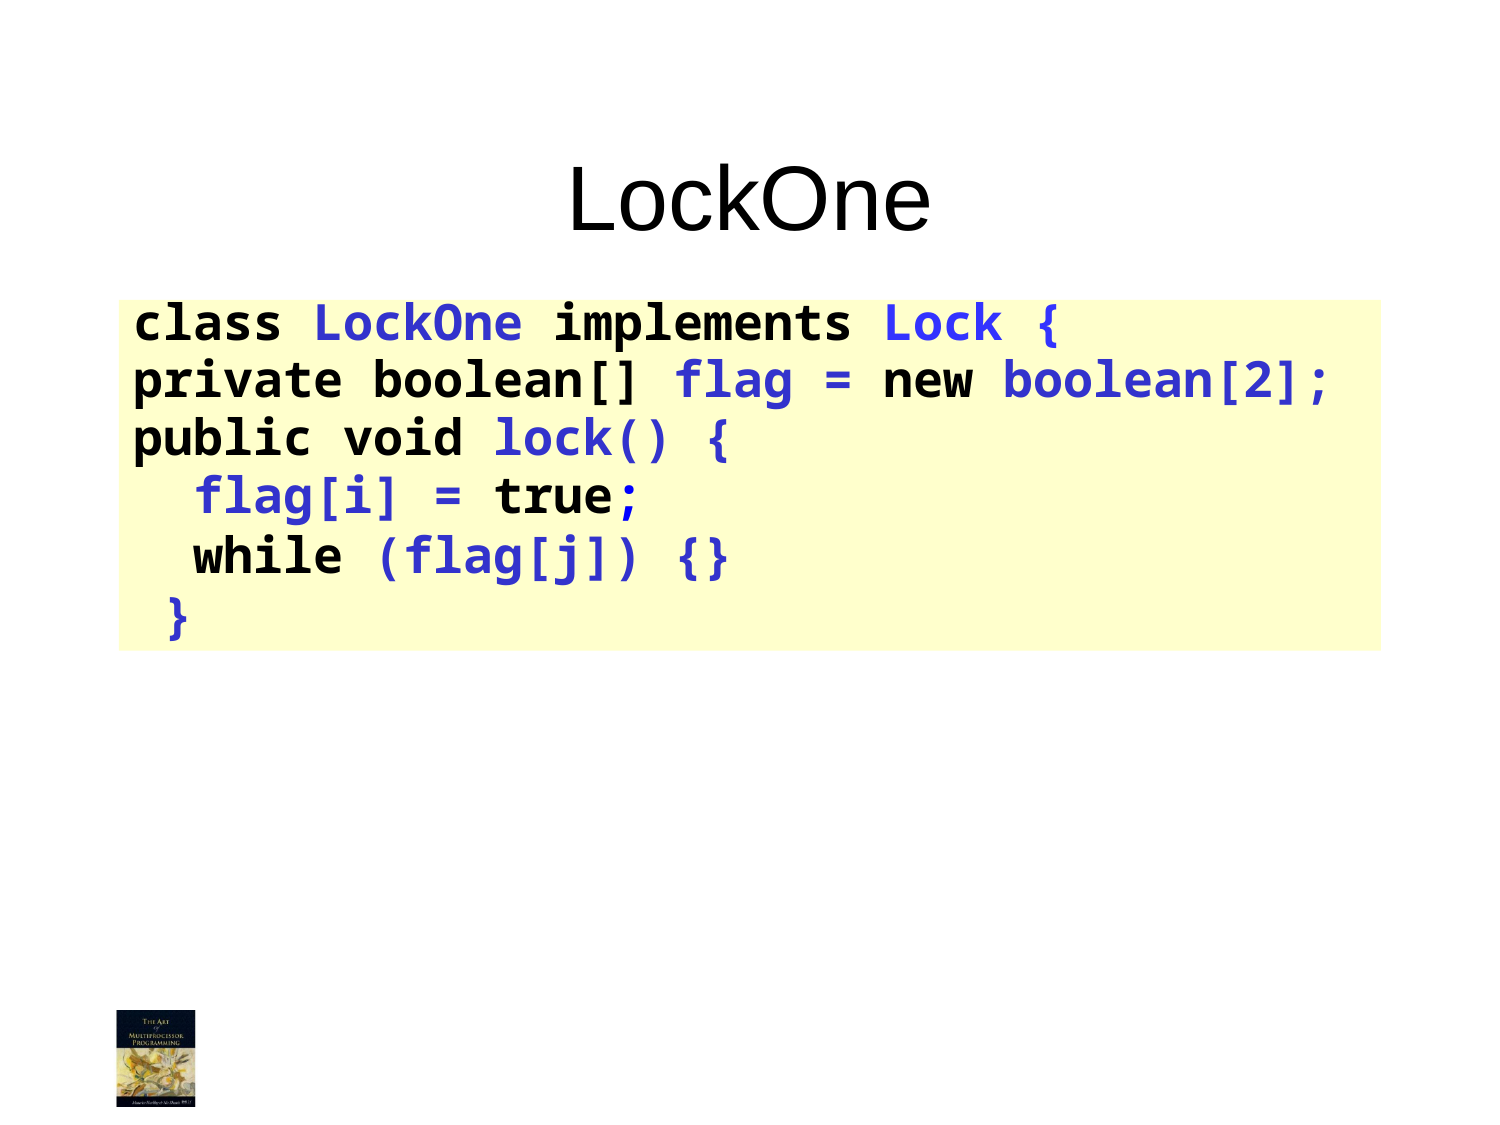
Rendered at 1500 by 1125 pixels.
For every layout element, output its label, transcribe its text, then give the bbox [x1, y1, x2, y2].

title LockOne [112, 99, 1388, 288]
text_box class LockOne implements Lock { private boolean[] flag = new boolean[2]; public void lock() { flag[i] = true; while (flag[j]) {} } [118, 299, 1381, 651]
picture [107, 1010, 204, 1107]
